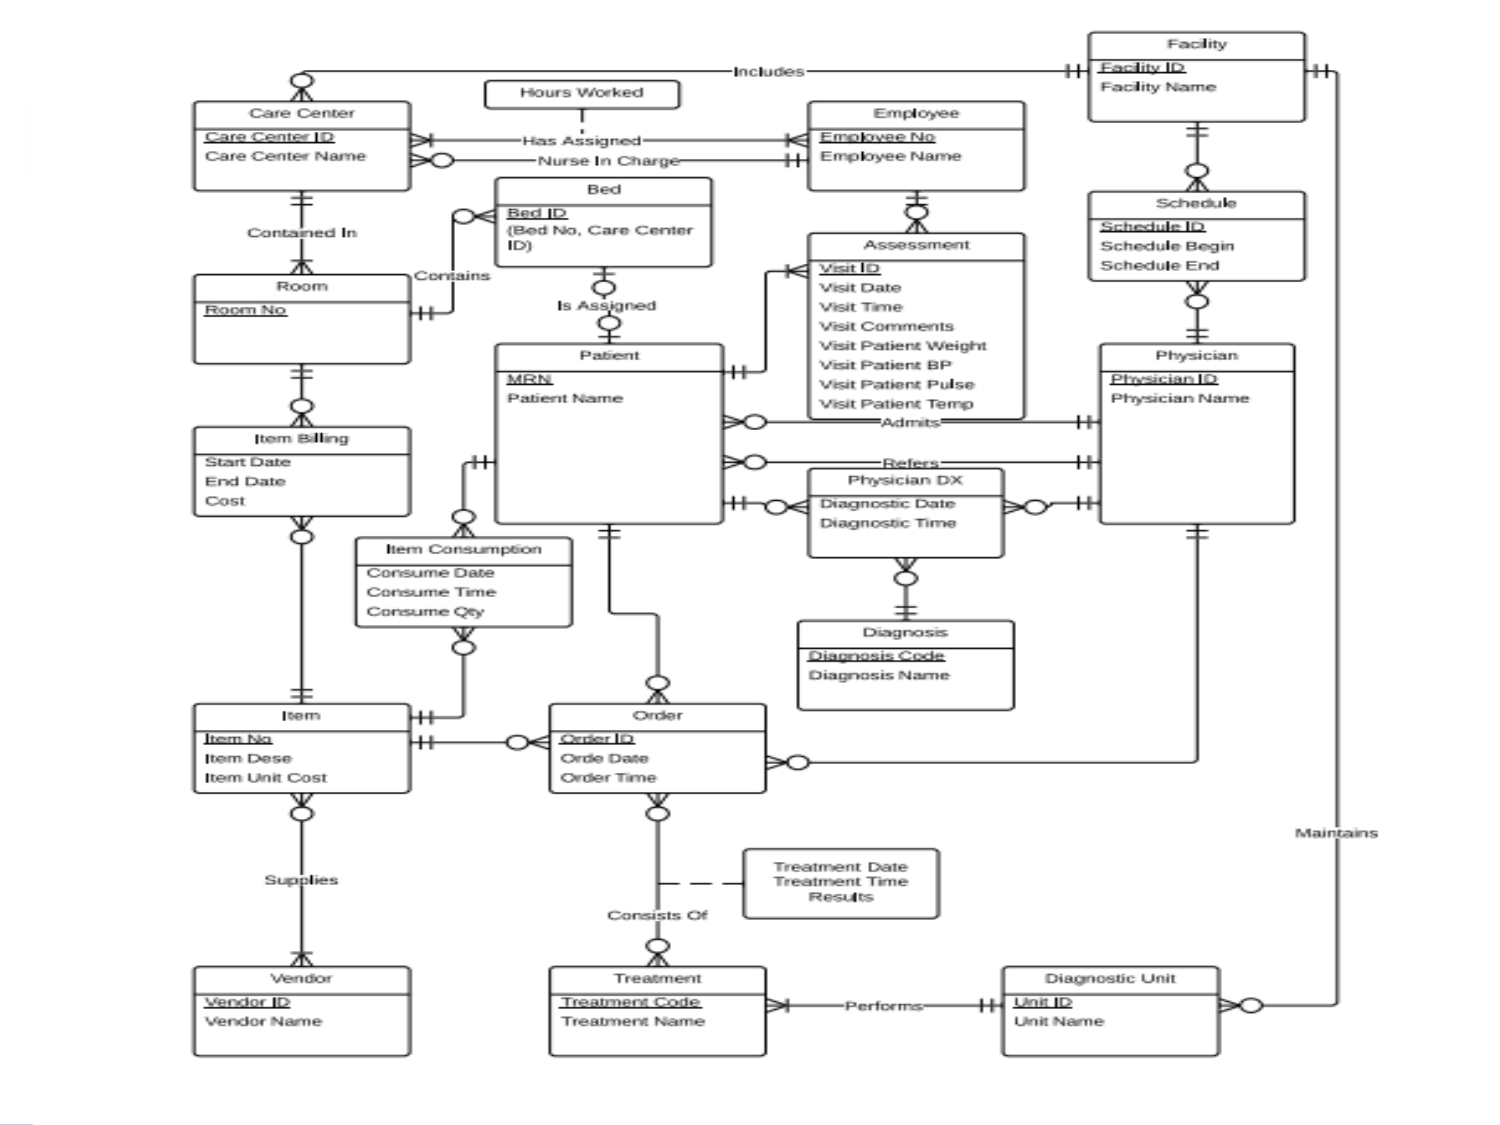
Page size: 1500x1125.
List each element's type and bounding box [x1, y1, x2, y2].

list [32, 0, 1500, 1125]
